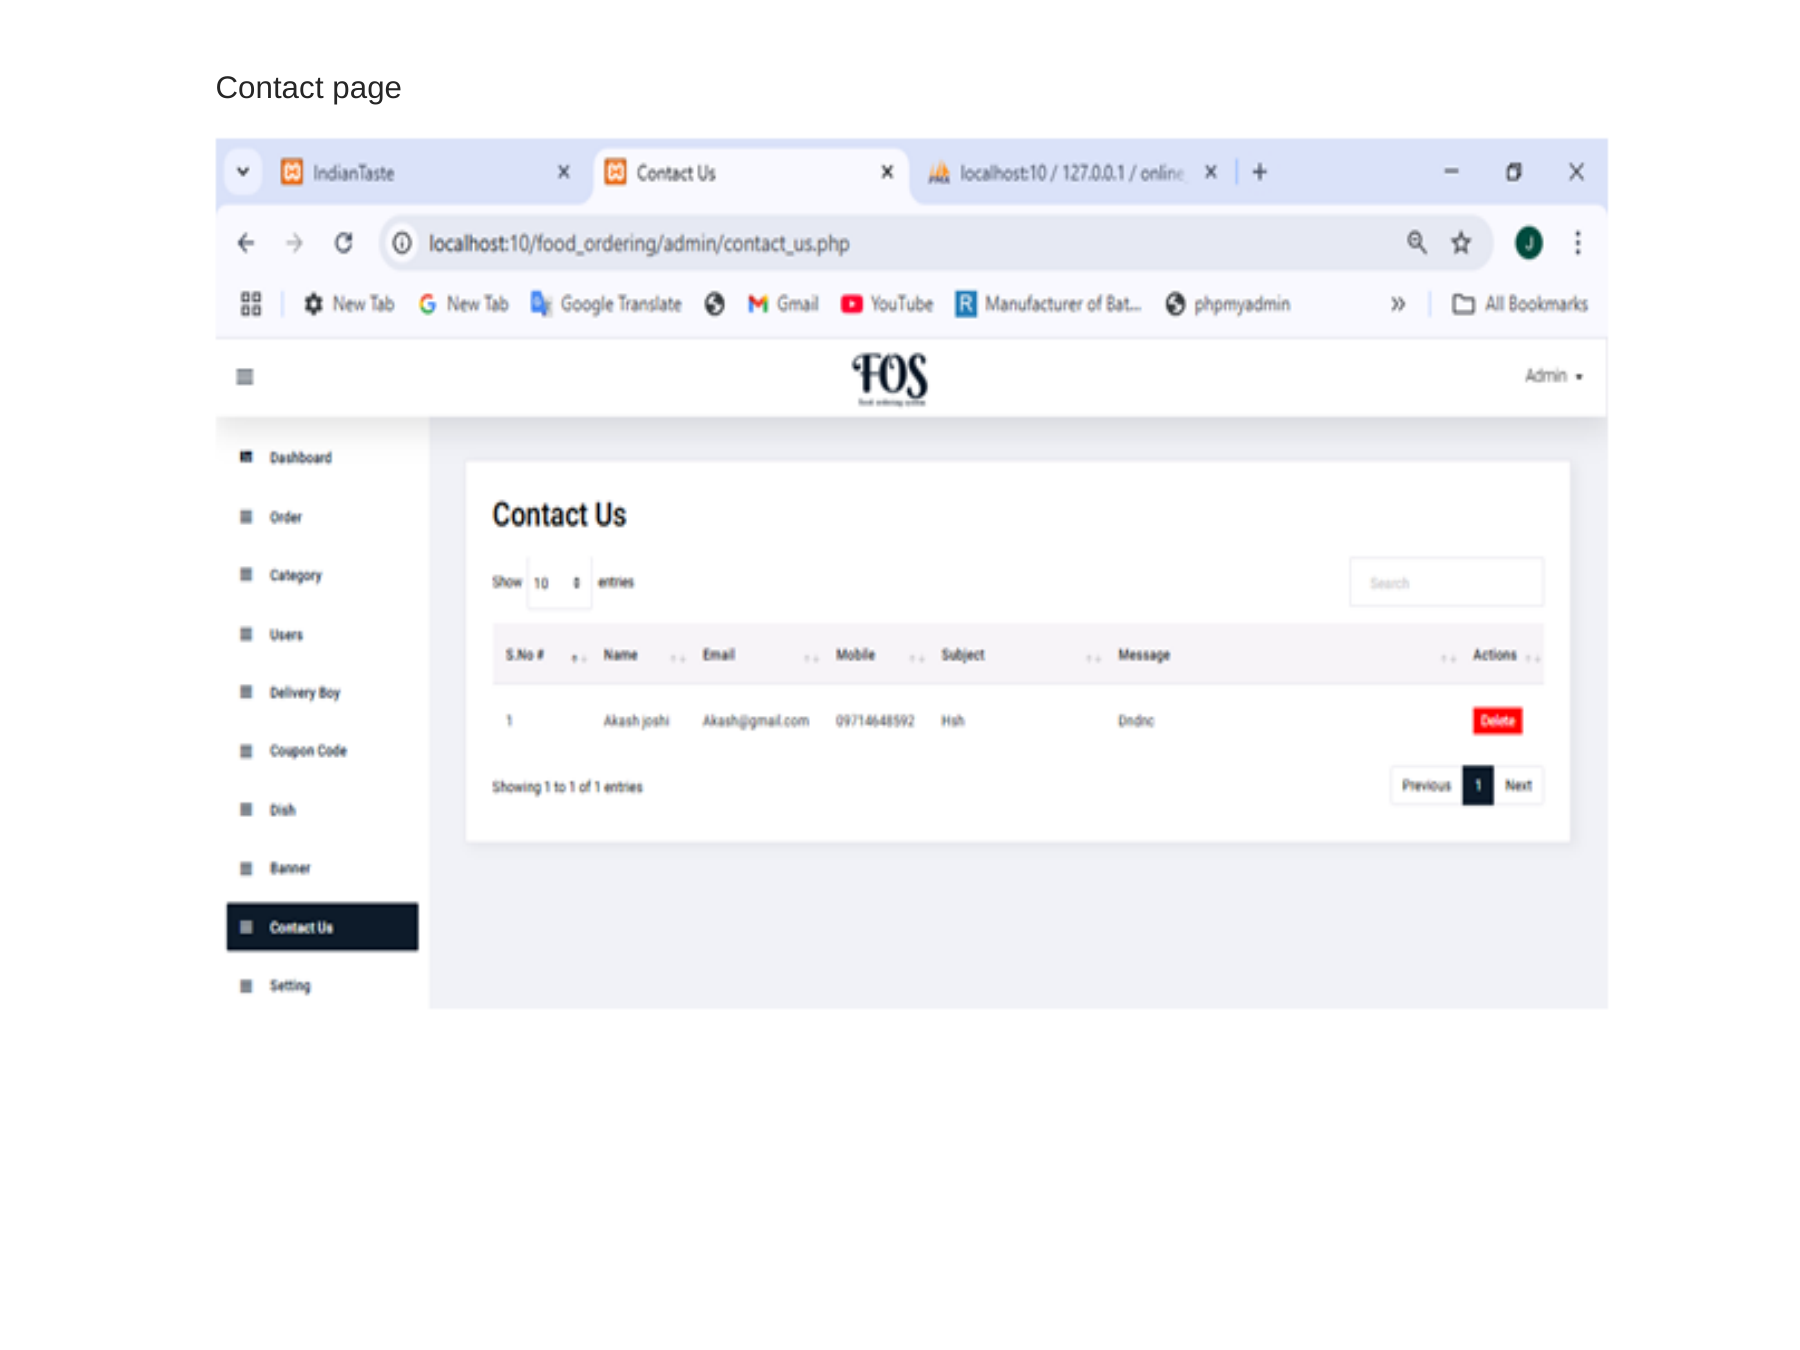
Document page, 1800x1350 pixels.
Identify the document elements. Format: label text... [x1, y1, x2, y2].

picture [212, 134, 1613, 1016]
text_box Contact page [200, 60, 418, 113]
